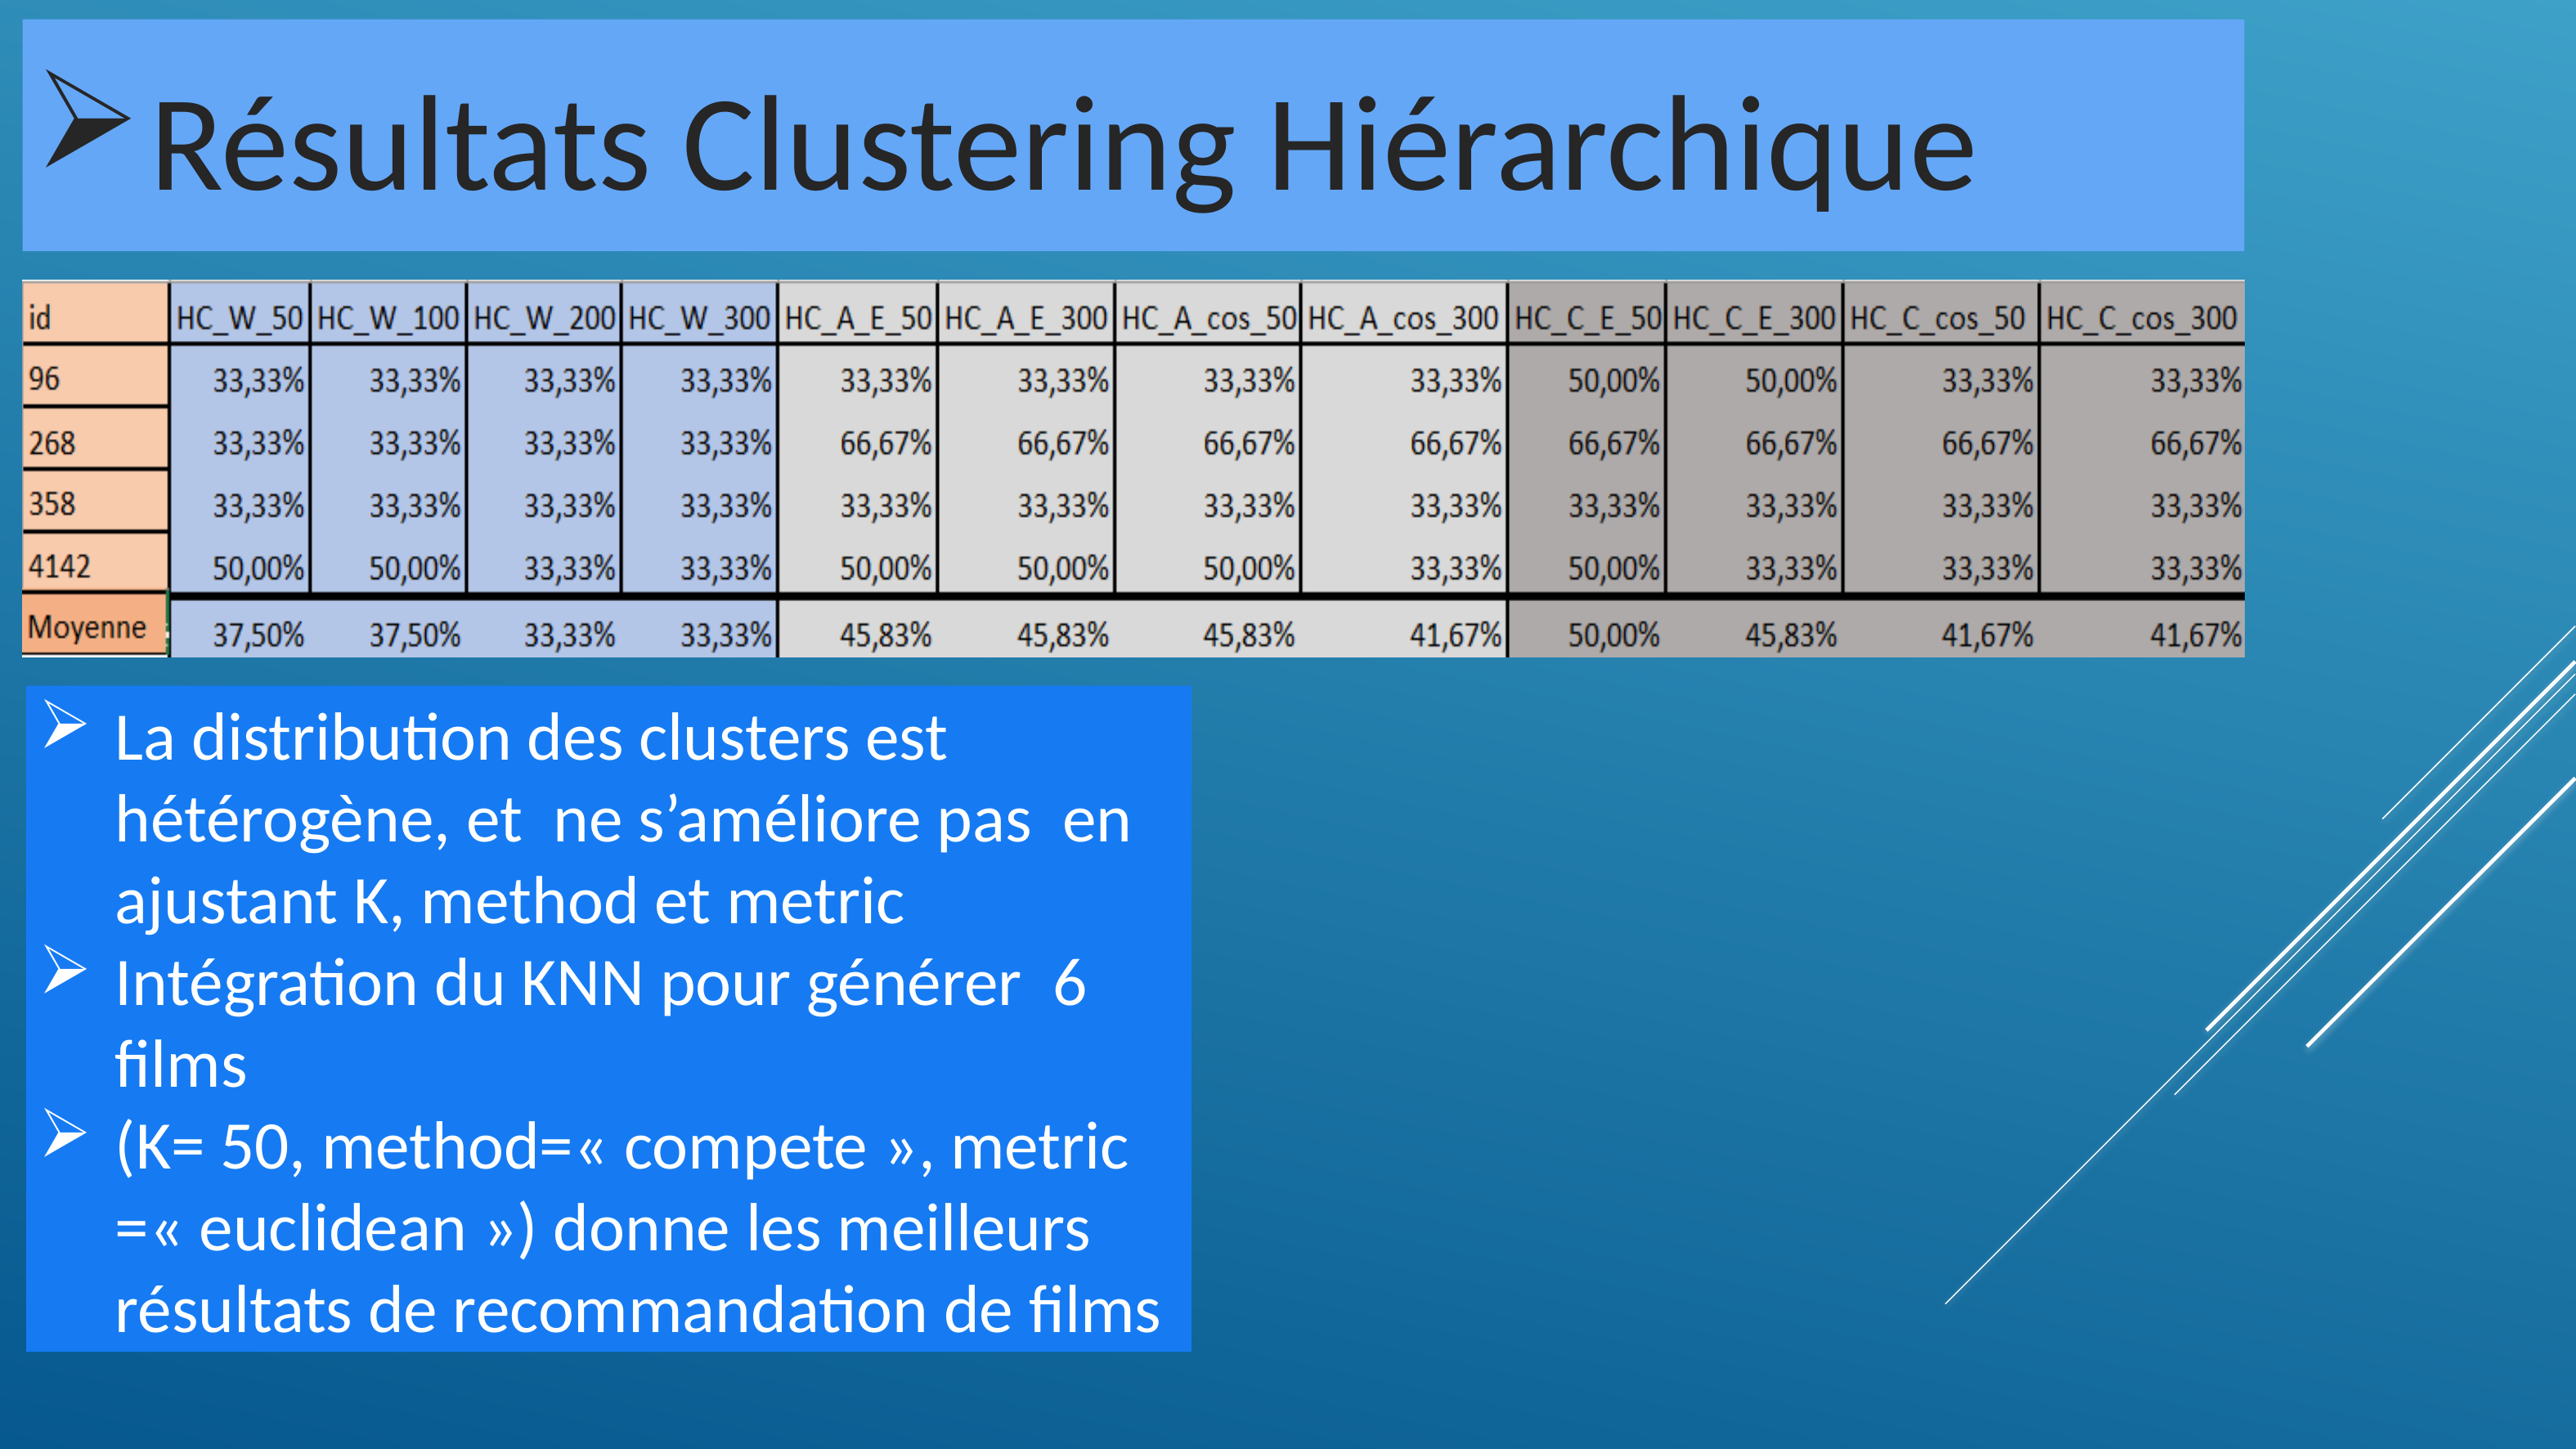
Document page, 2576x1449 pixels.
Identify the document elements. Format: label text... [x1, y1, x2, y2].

text_box La distribution des clusters est hétérogène, et ne s’améliore pas en ajustant K, method et metric Intégration du KNN pour générer 6 films (K= 50, method=« compete », metric =« euclidean ») donne les meilleurs résultats de recommandation de films [26, 685, 1192, 1353]
picture [22, 280, 2245, 657]
text_box Résultats Clustering Hiérarchique [22, 19, 2245, 252]
